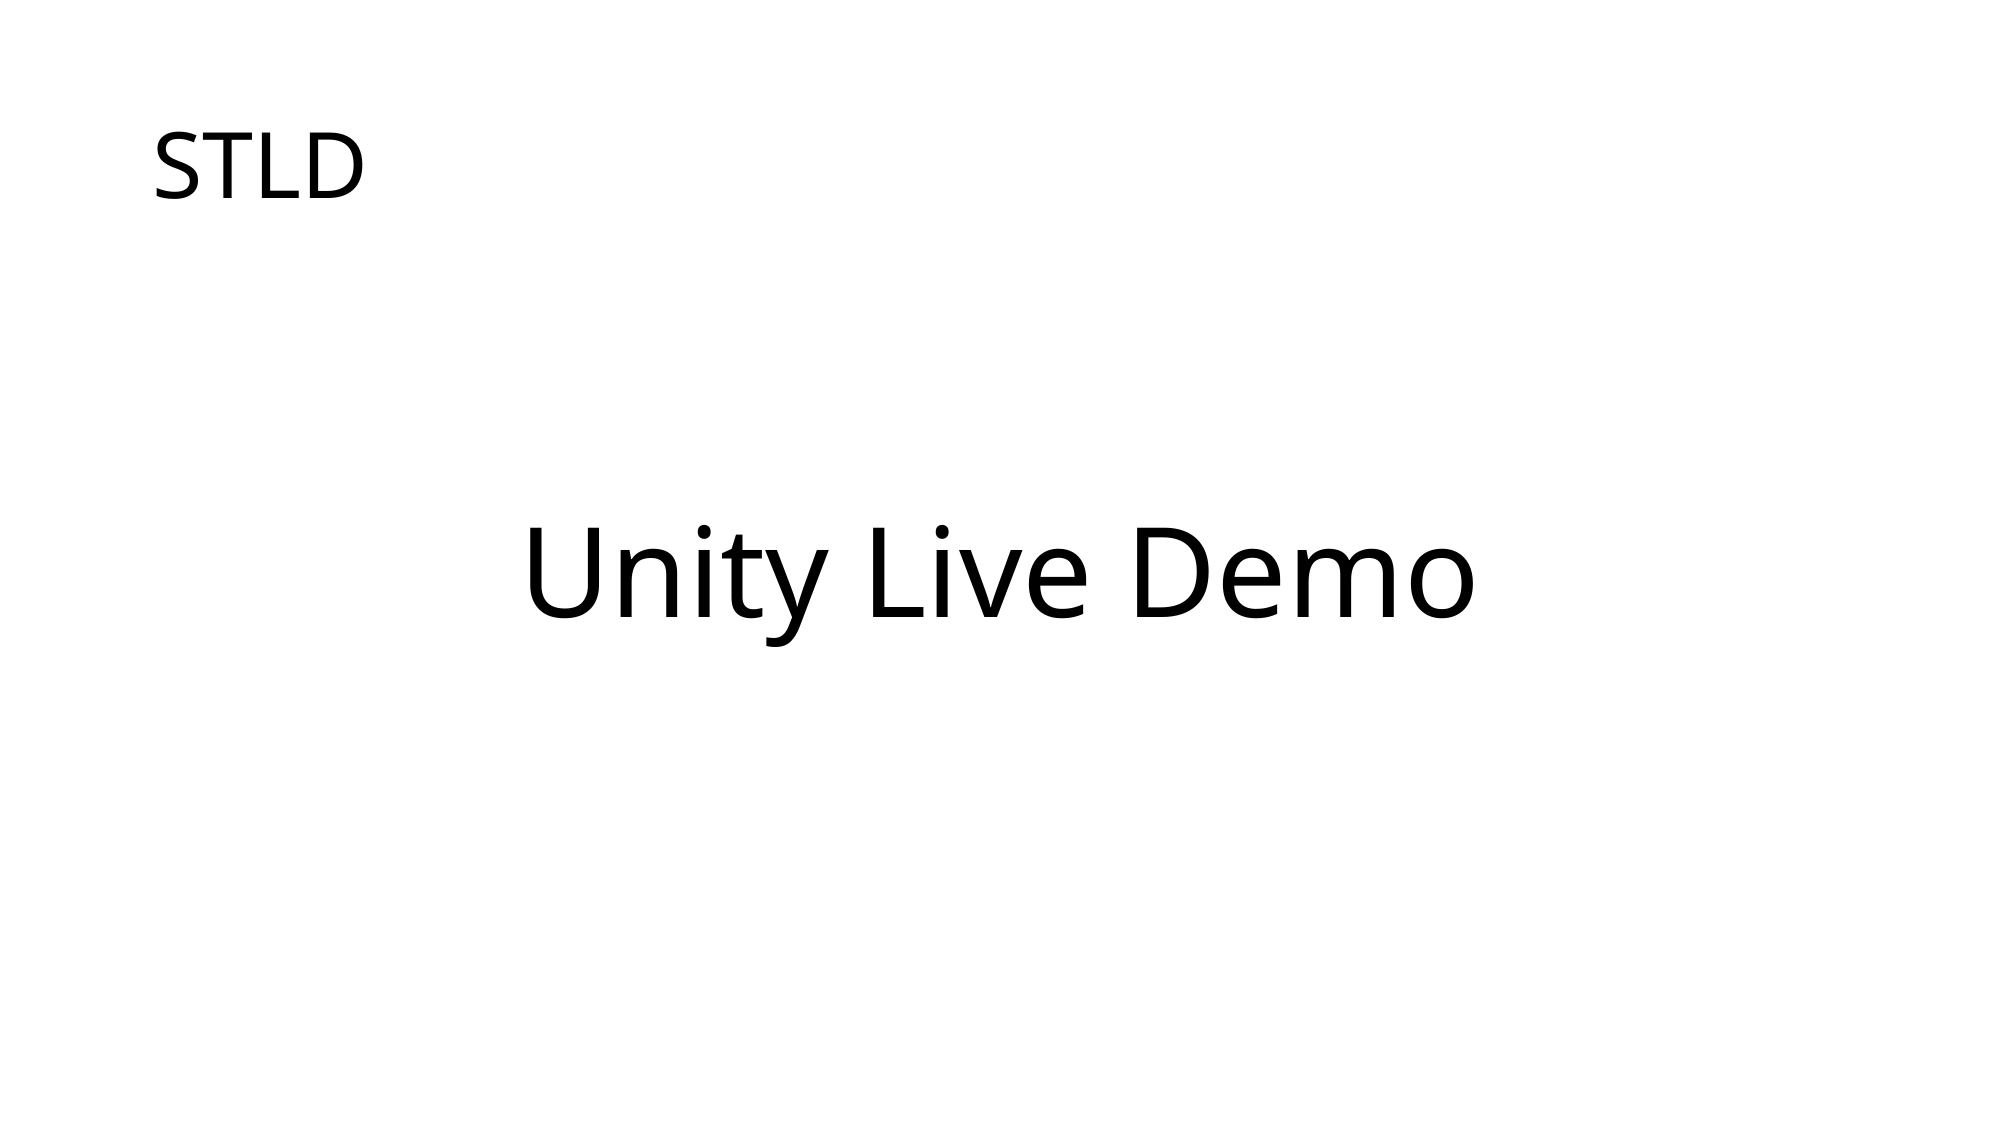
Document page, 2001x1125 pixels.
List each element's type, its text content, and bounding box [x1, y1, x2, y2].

title STLD [137, 59, 1863, 278]
list Unity Live Demo [137, 502, 1863, 660]
